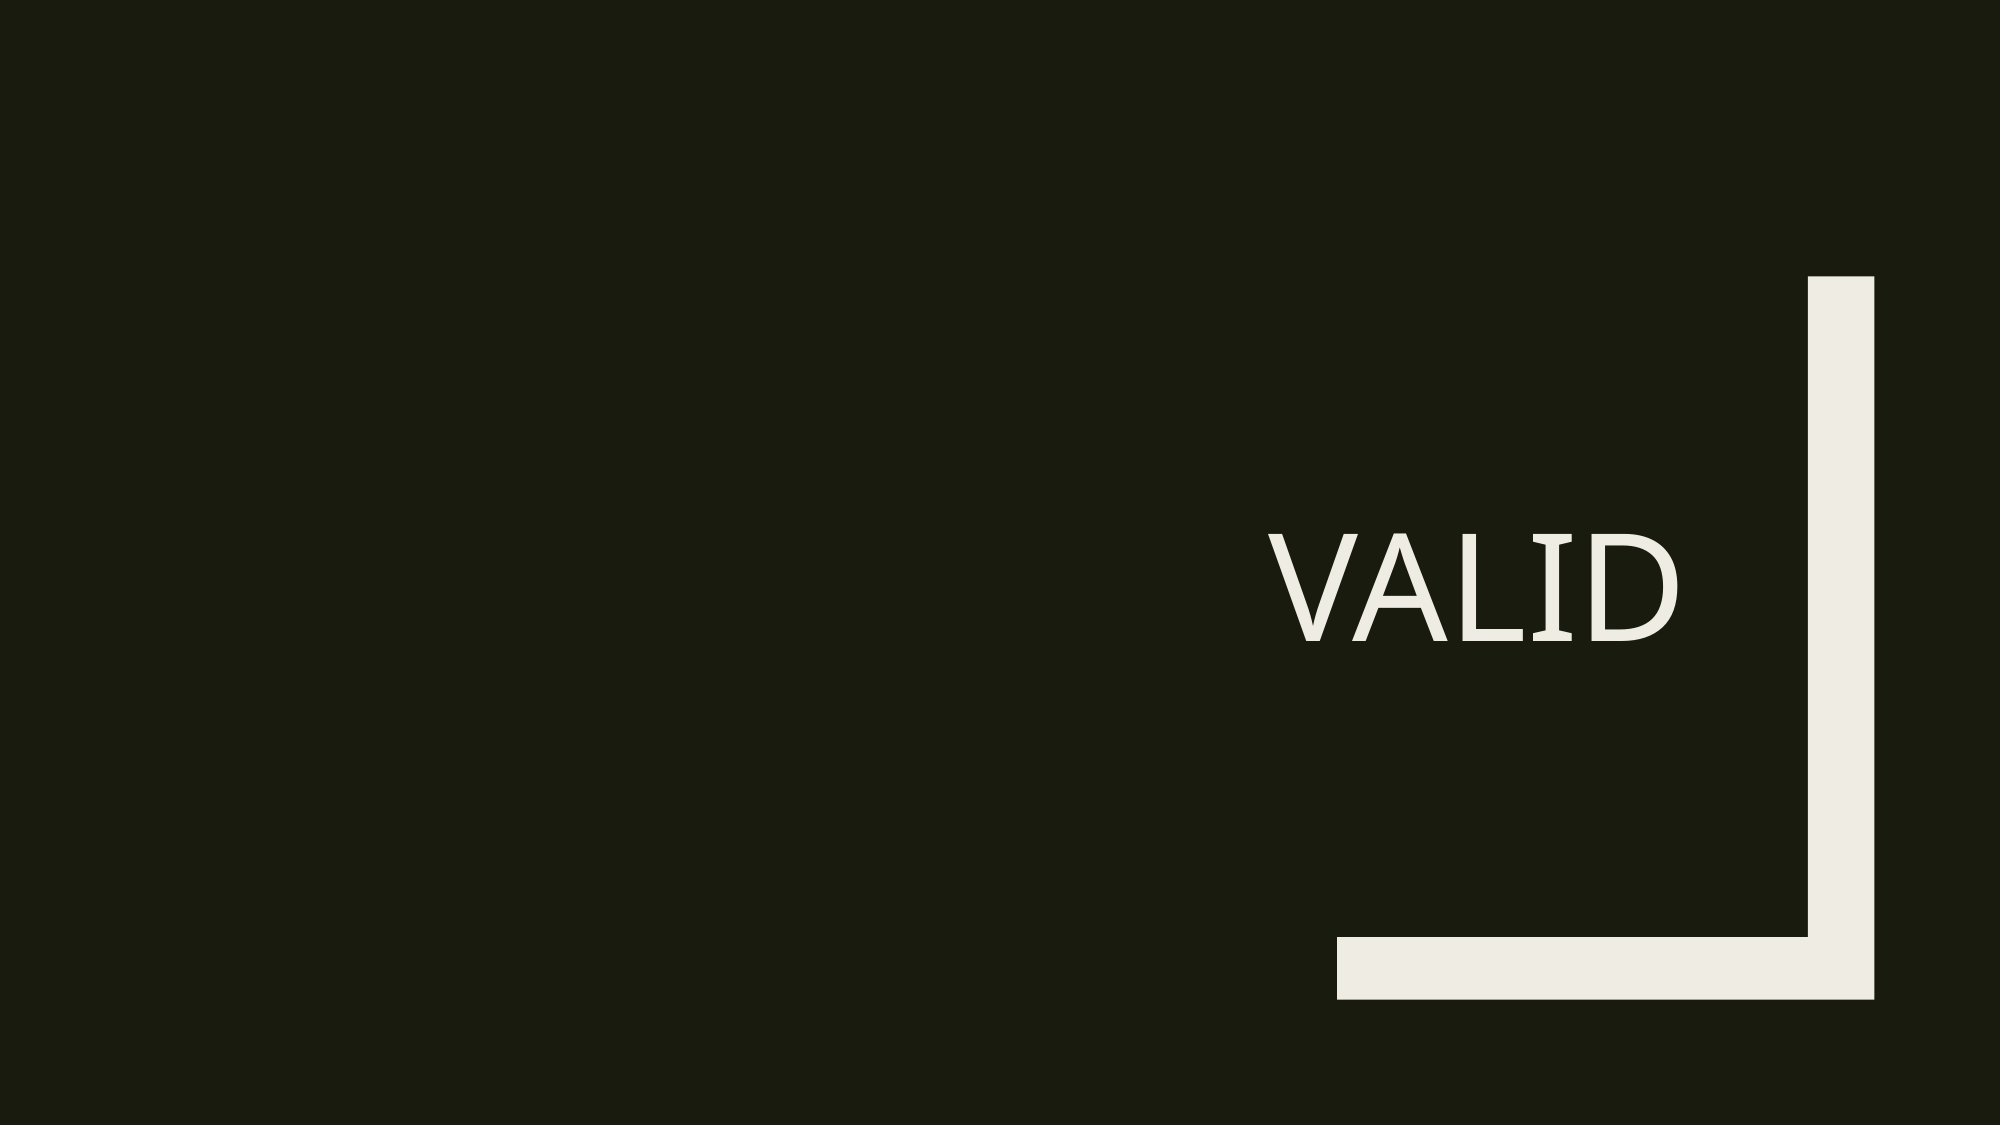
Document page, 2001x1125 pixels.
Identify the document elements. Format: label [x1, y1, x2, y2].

title [125, 213, 1703, 682]
